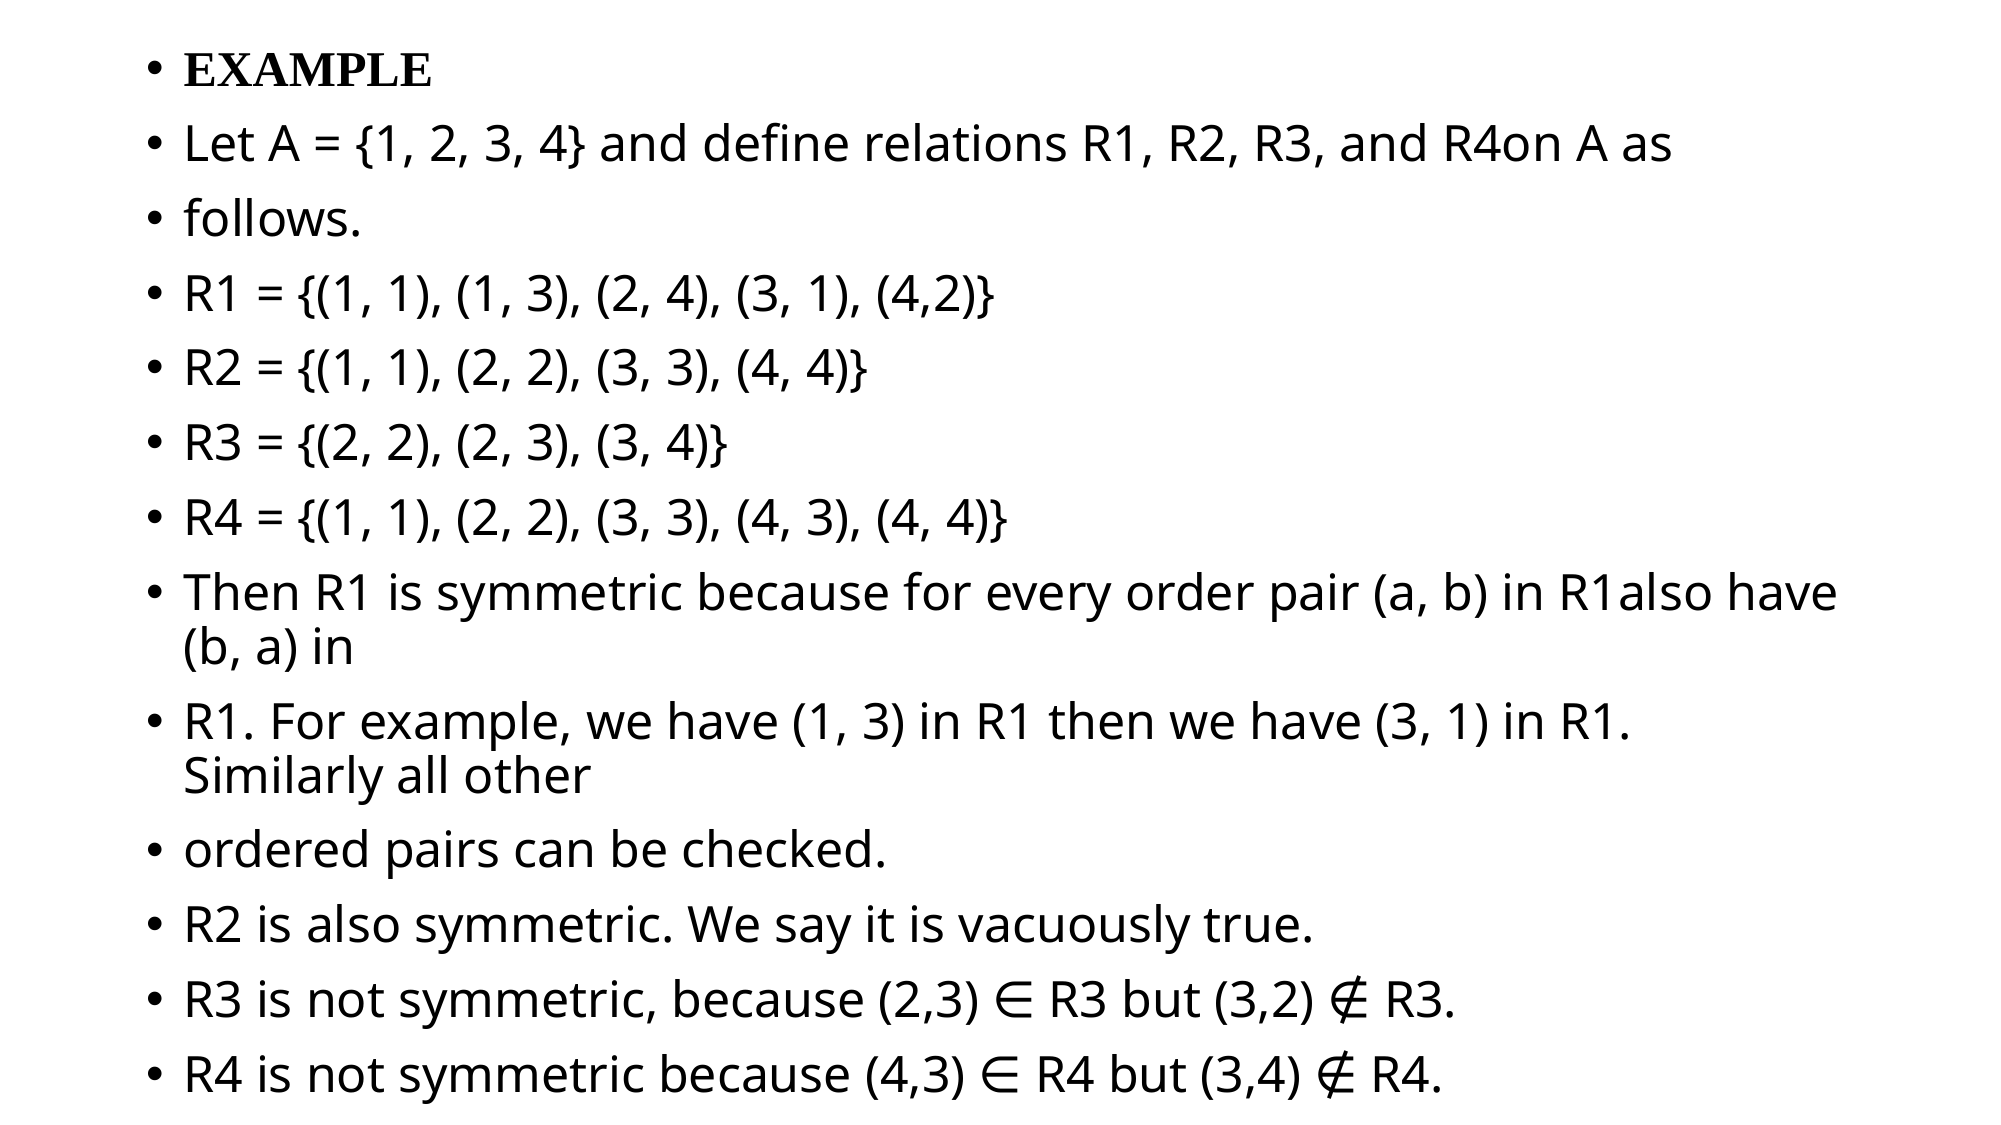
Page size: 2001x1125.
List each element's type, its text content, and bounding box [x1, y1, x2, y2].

list EXAMPLE Let A = {1, 2, 3, 4} and define relations R1, R2, R3, and R4on A as follows. R1 = {(1, 1), (1, 3), (2, 4), (3, 1), (4,2)} R2 = {(1, 1), (2, 2), (3, 3), (4, 4)} R3 = {(2, 2), (2, 3), (3, 4)} R4 = {(1, 1), (2, 2), (3, 3), (4, 3), (4, 4)} Then R1 is symmetric because for every order pair (a, b) in R1also have (b, a) in R1. For example, we have (1, 3) in R1 then we have (3, 1) in R1. Similarly all other ordered pairs can be checked. R2 is also symmetric. We say it is vacuously true. R3 is not symmetric, because (2,3) ∈ R3 but (3,2) ∉ R3. R4 is not symmetric because (4,3) ∈ R4 but (3,4) ∉ R4. [131, 35, 1856, 943]
